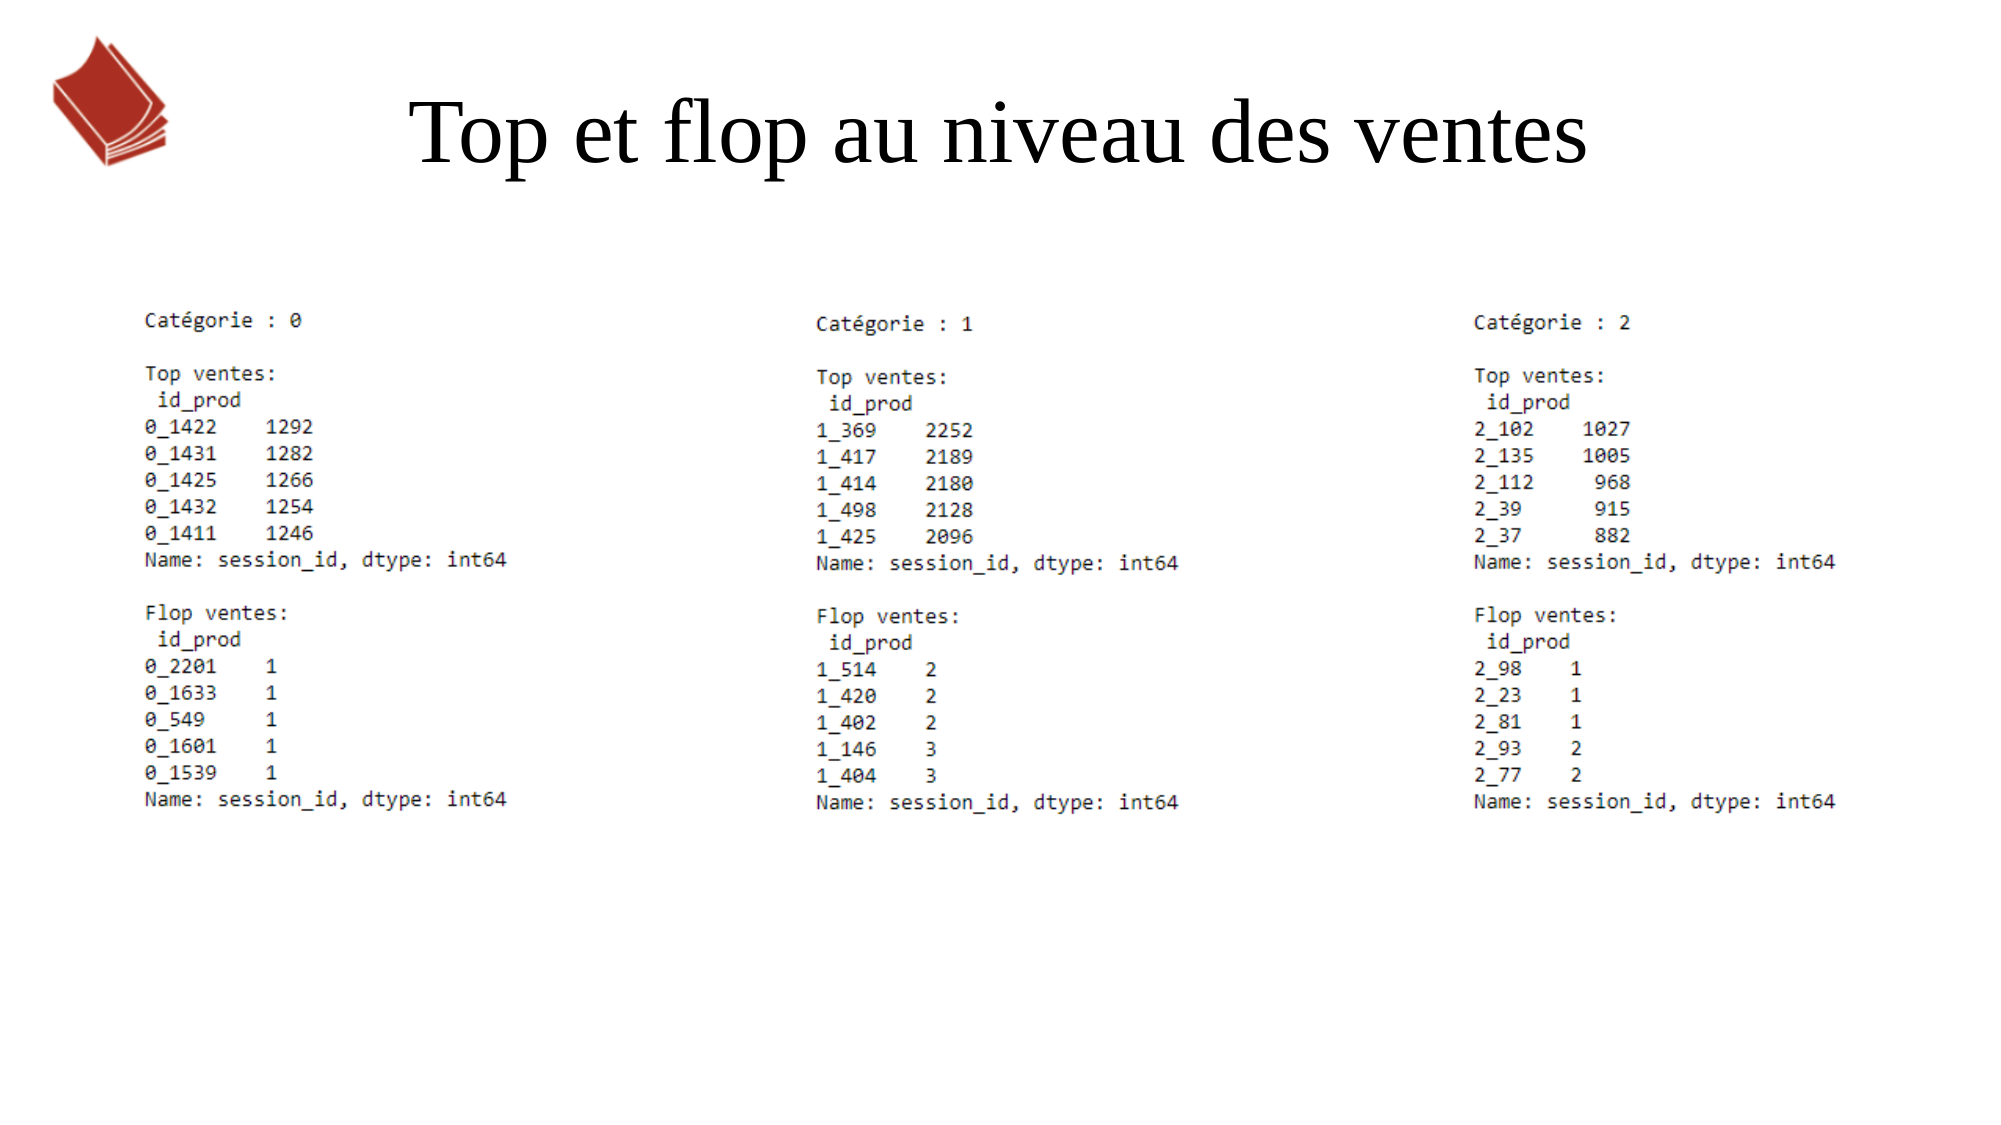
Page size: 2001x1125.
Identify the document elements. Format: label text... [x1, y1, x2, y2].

picture [32, 23, 179, 198]
picture [1471, 303, 1864, 818]
picture [807, 303, 1193, 822]
title Top et flop au niveau des ventes [273, 23, 1727, 242]
picture [134, 304, 529, 822]
